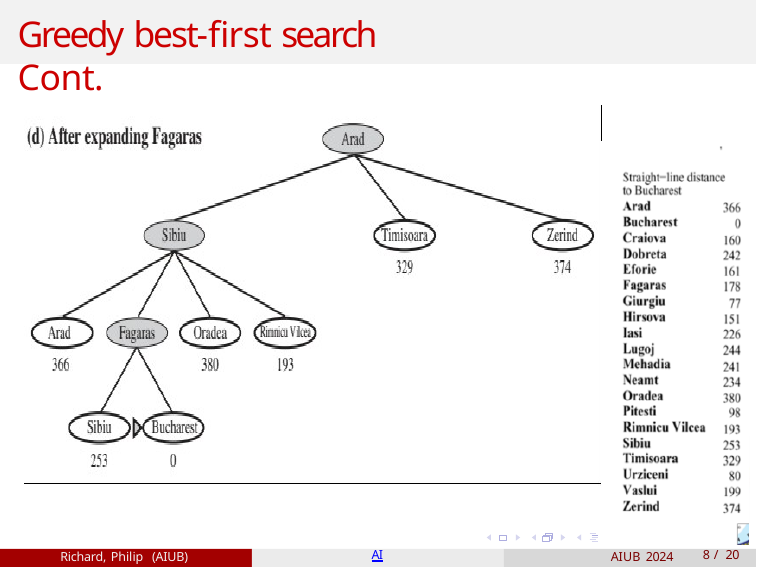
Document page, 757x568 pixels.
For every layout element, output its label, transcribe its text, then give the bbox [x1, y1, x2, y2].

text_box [0, 548, 757, 568]
text_box Greedy best-first search Cont. [15, 9, 439, 98]
picture [24, 105, 750, 546]
